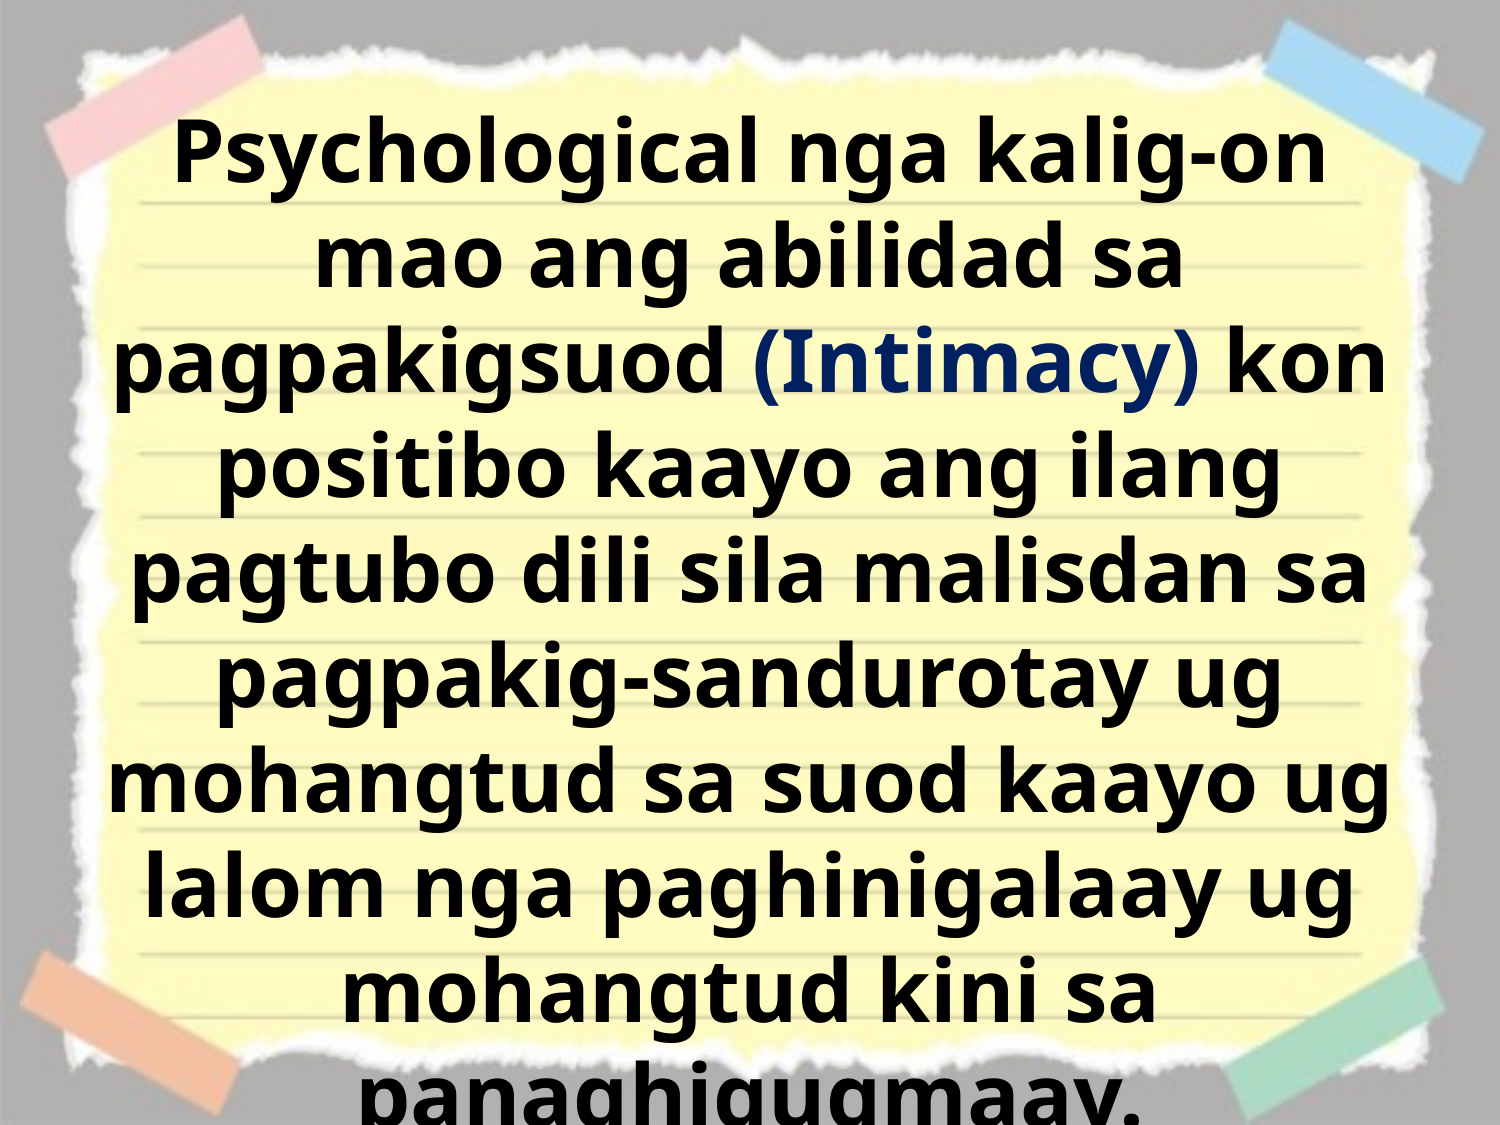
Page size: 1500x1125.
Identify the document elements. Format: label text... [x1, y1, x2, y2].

text_box Psychological nga kalig-on mao ang abilidad sa pagpakigsuod (Intimacy) kon positibo kaayo ang ilang pagtubo dili sila malisdan sa pagpakig-sandurotay ug mohangtud sa suod kaayo ug lalom nga paghinigalaay ug mohangtud kini sa panaghigugmaay. [50, 87, 1450, 1125]
